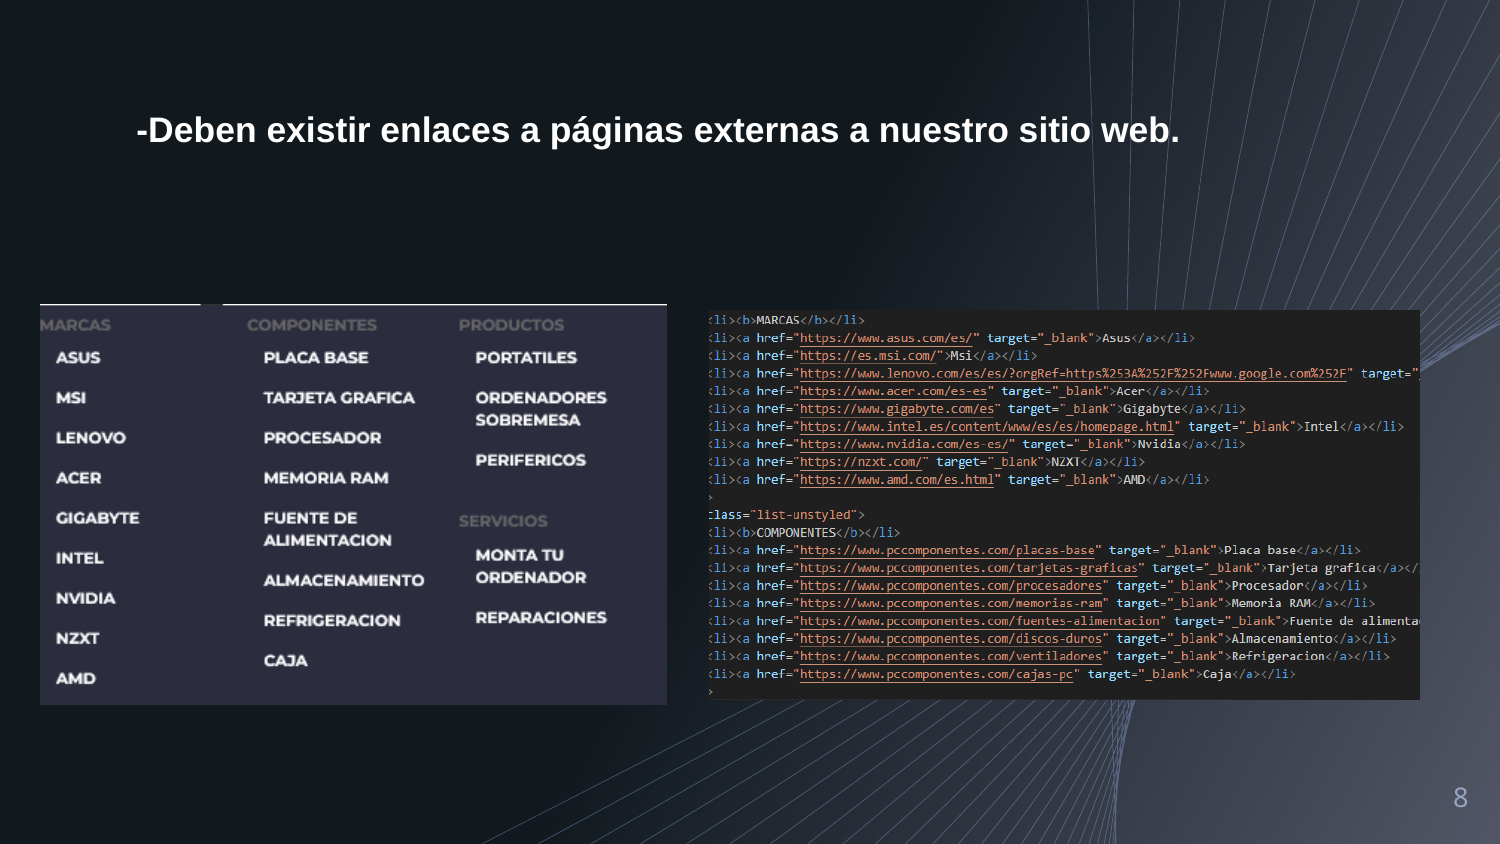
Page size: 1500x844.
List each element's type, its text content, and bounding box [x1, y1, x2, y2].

picture [709, 309, 1420, 700]
slide_number ‹#› [1378, 766, 1469, 832]
picture [39, 304, 667, 706]
list -Deben existir enlaces a páginas externas a nuestro sitio web. [61, 100, 1253, 250]
